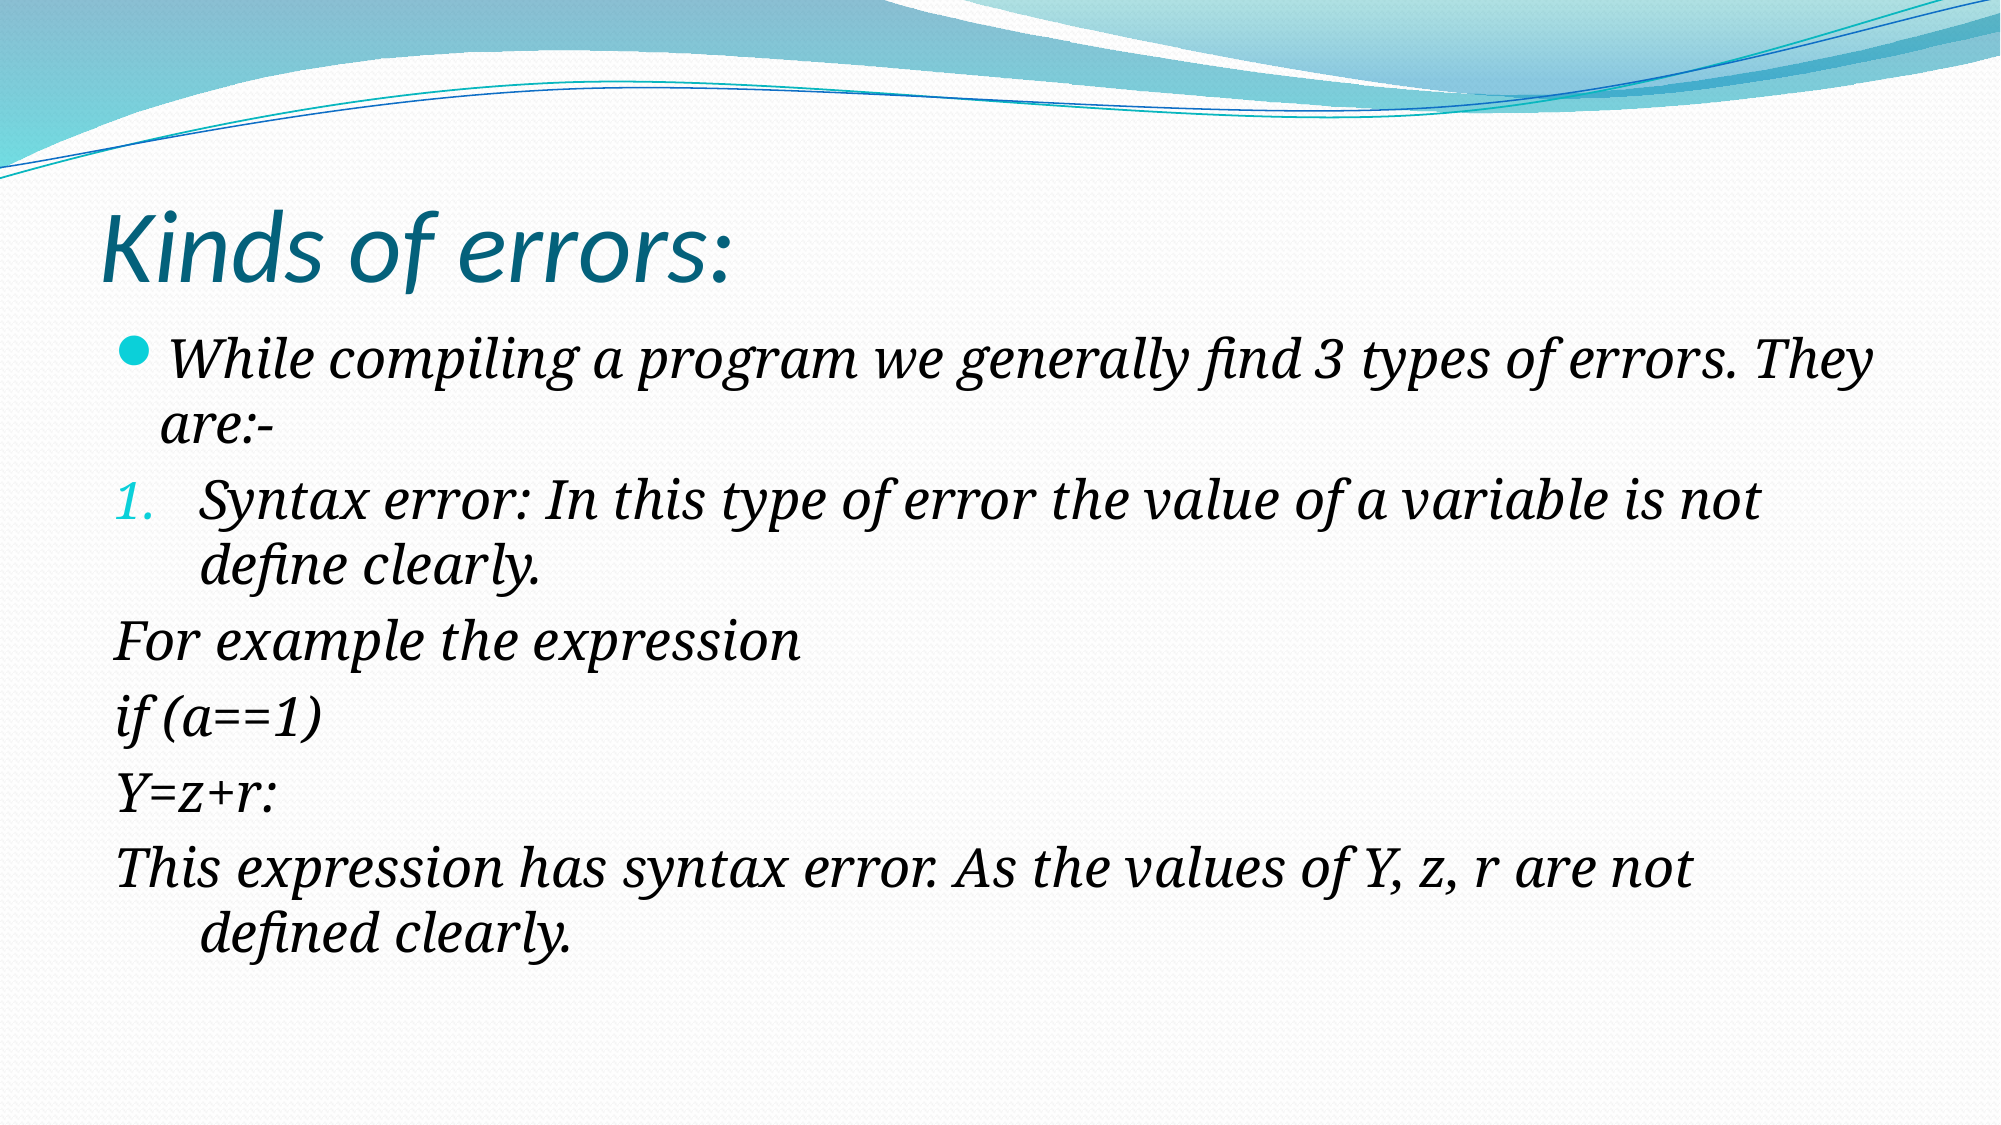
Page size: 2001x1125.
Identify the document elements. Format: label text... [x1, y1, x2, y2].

list While compiling a program we generally find 3 types of errors. They are:- Syntax error: In this type of error the value of a variable is not define clearly. For example the expression if (a==1) Y=z+r: This expression has syntax error. As the values of Y, z, r are not defined clearly. [99, 317, 1900, 1038]
title Kinds of errors: [99, 115, 1900, 303]
